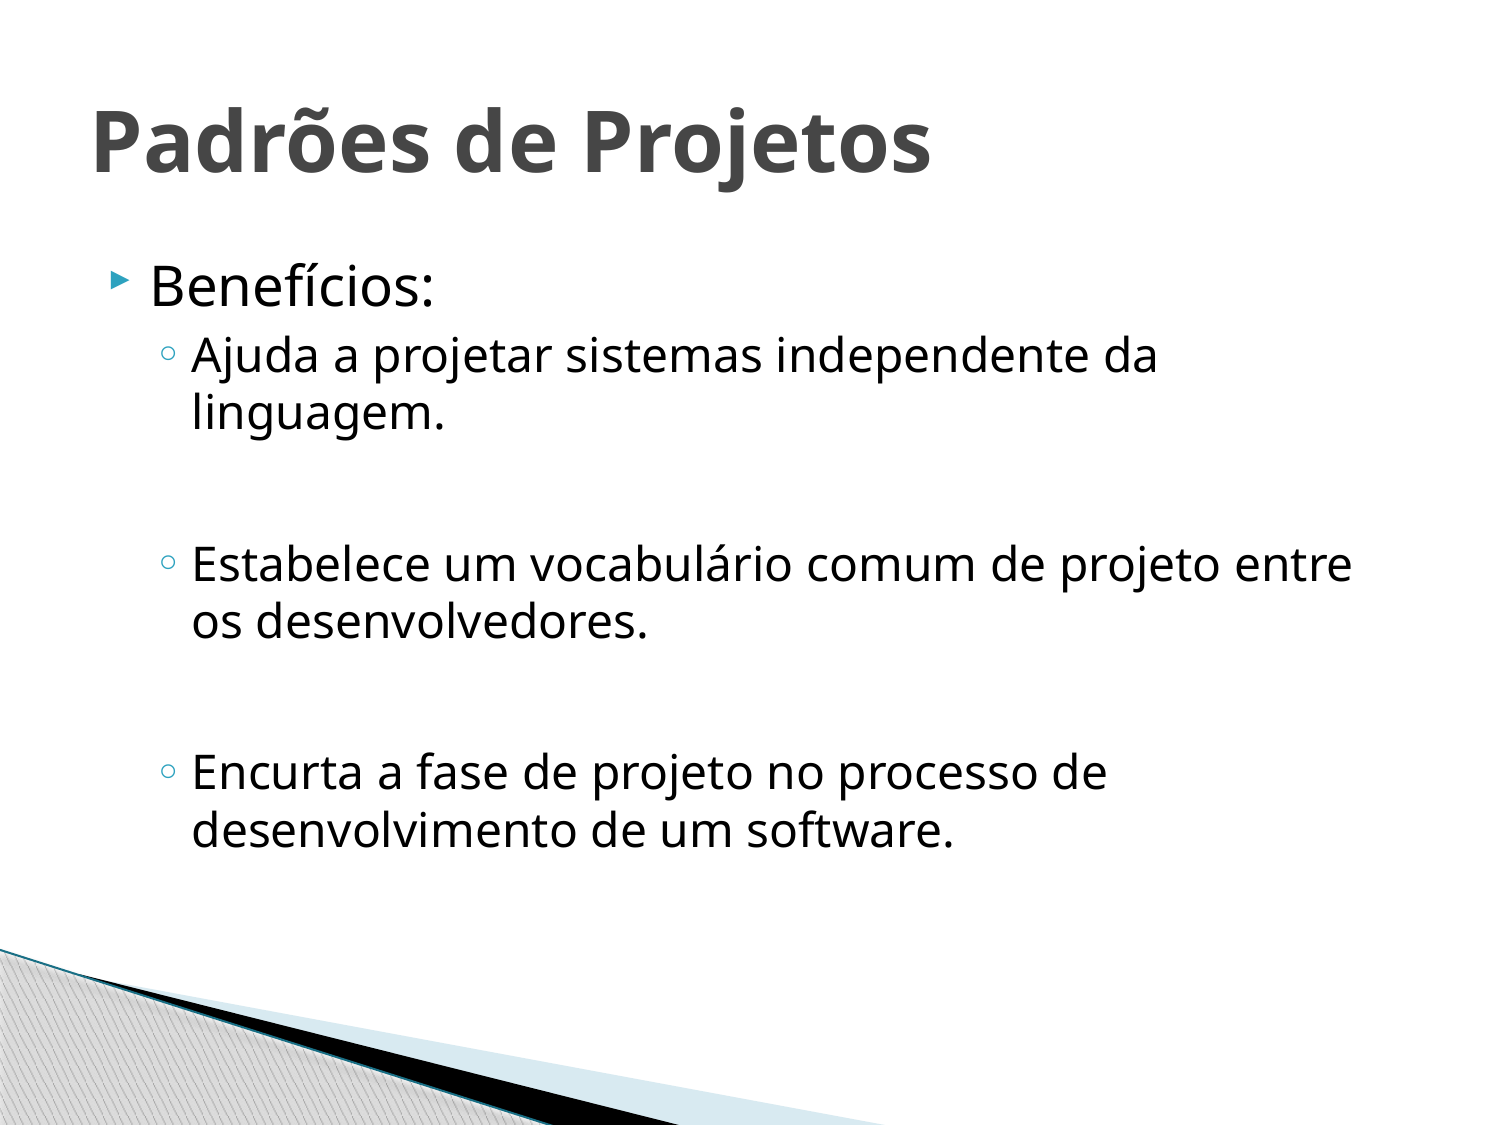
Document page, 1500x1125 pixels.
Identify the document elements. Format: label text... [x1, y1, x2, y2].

title Padrões de Projetos [75, 45, 1425, 233]
list Benefícios: Ajuda a projetar sistemas independente da linguagem. Estabelece um vocabulário comum de projeto entre os desenvolvedores. Encurta a fase de projeto no processo de desenvolvimento de um software. [75, 243, 1425, 986]
